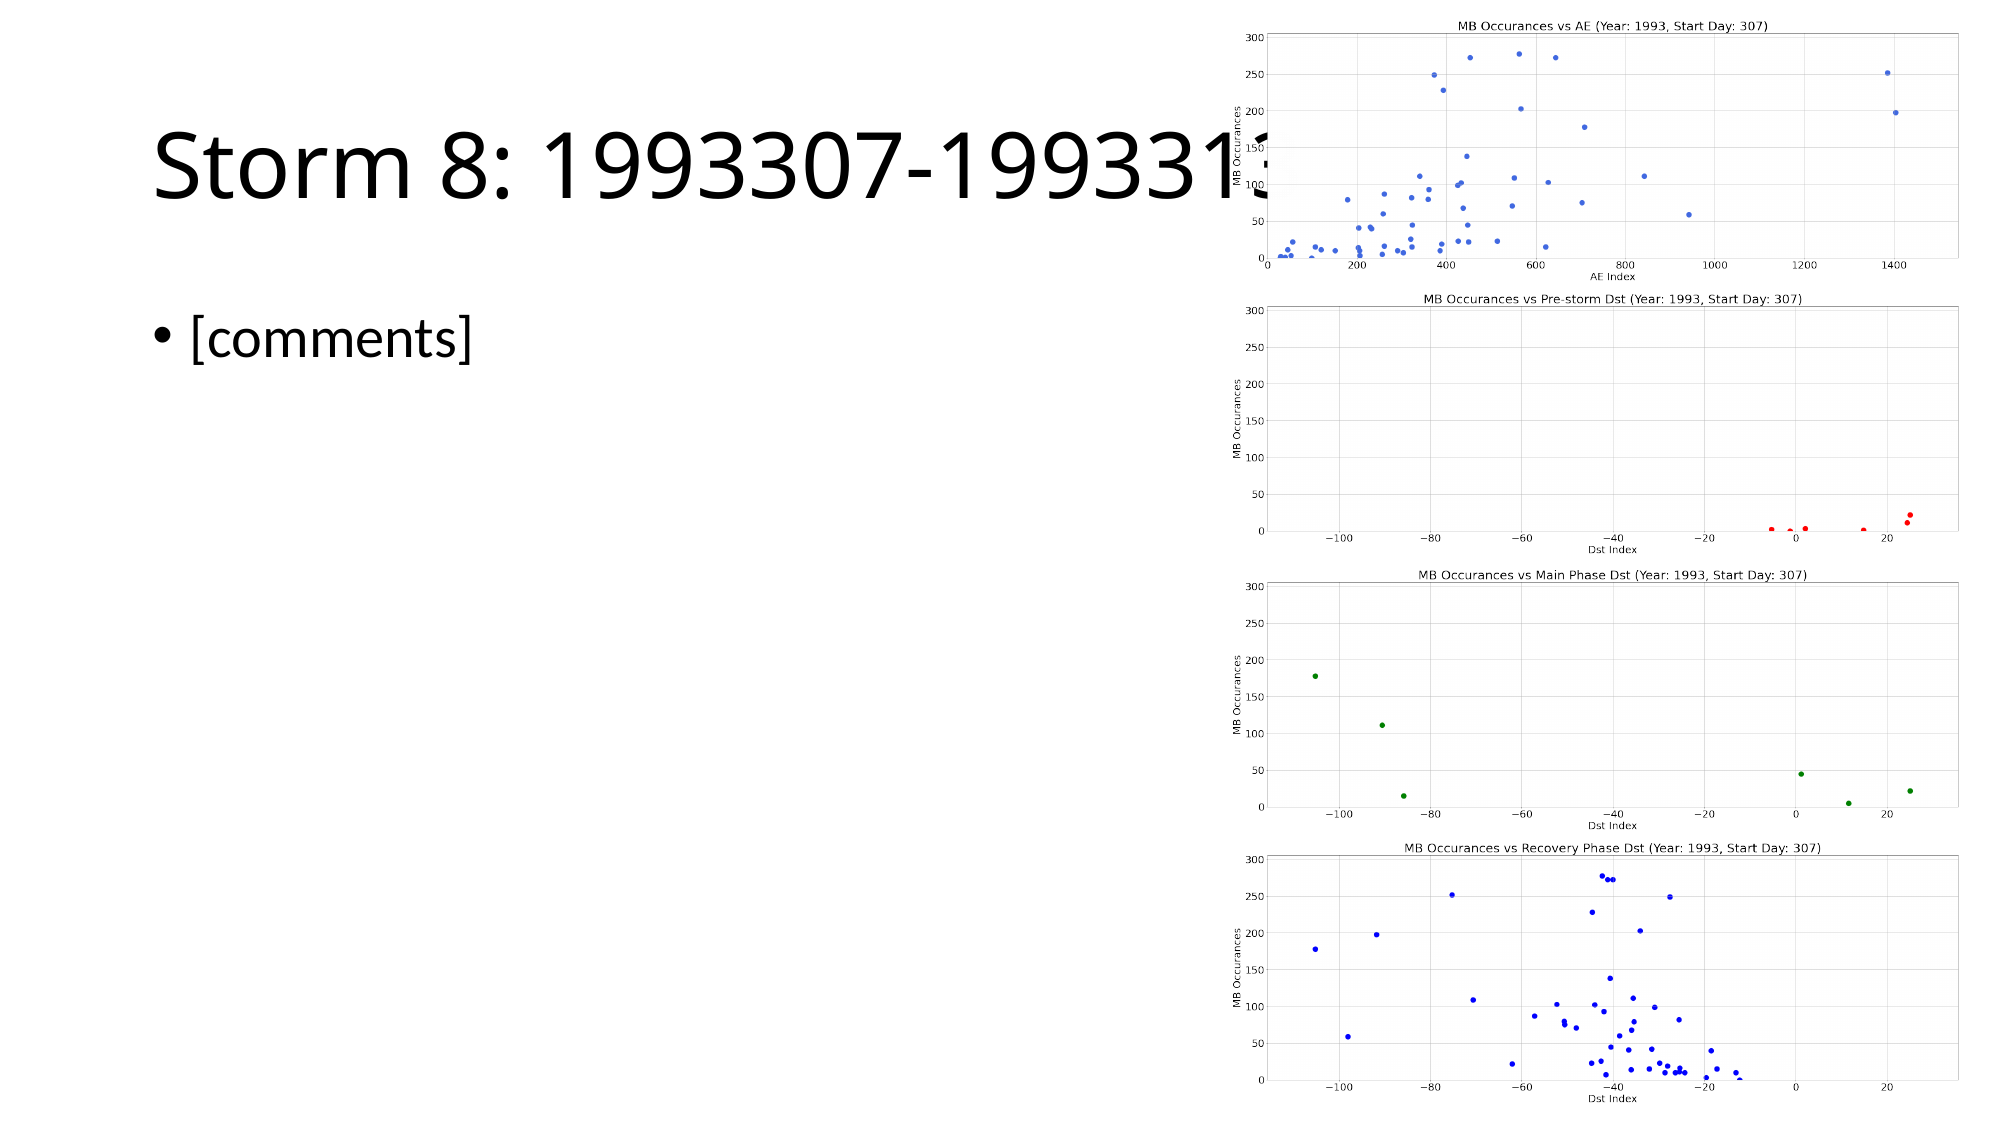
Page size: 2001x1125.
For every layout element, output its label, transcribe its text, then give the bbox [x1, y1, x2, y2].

picture [1230, 18, 1961, 285]
picture [1230, 567, 1961, 834]
picture [1230, 840, 1961, 1107]
text_box [comments] [137, 299, 689, 1014]
title Storm 8: 1993307-1993313 [137, 59, 1230, 278]
picture [1230, 291, 1961, 558]
